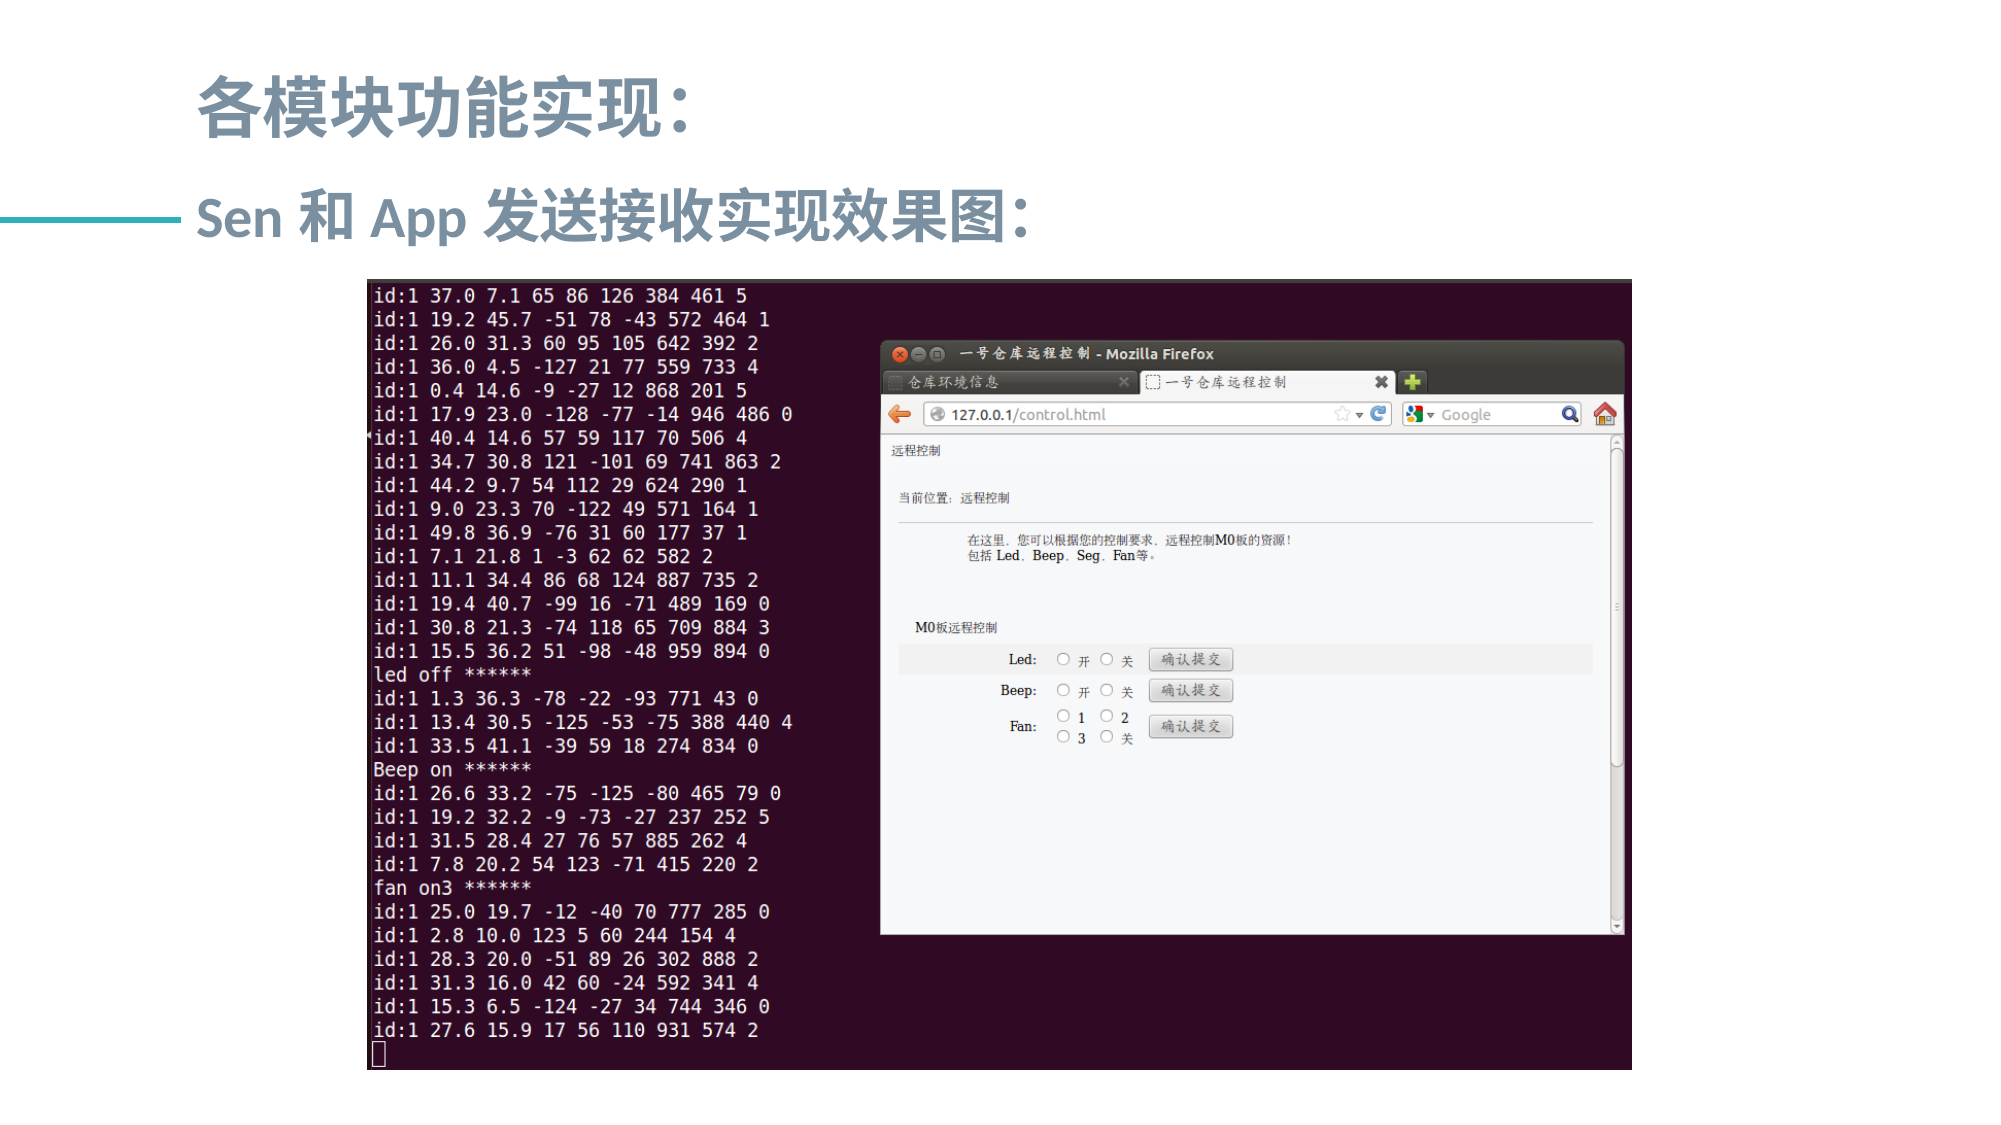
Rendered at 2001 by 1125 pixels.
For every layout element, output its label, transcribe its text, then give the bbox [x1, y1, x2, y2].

text_box Sen和App发送接收实现效果图： [181, 171, 1978, 1115]
text_box 各模块功能实现： [181, 58, 1920, 155]
picture [367, 279, 1633, 1070]
